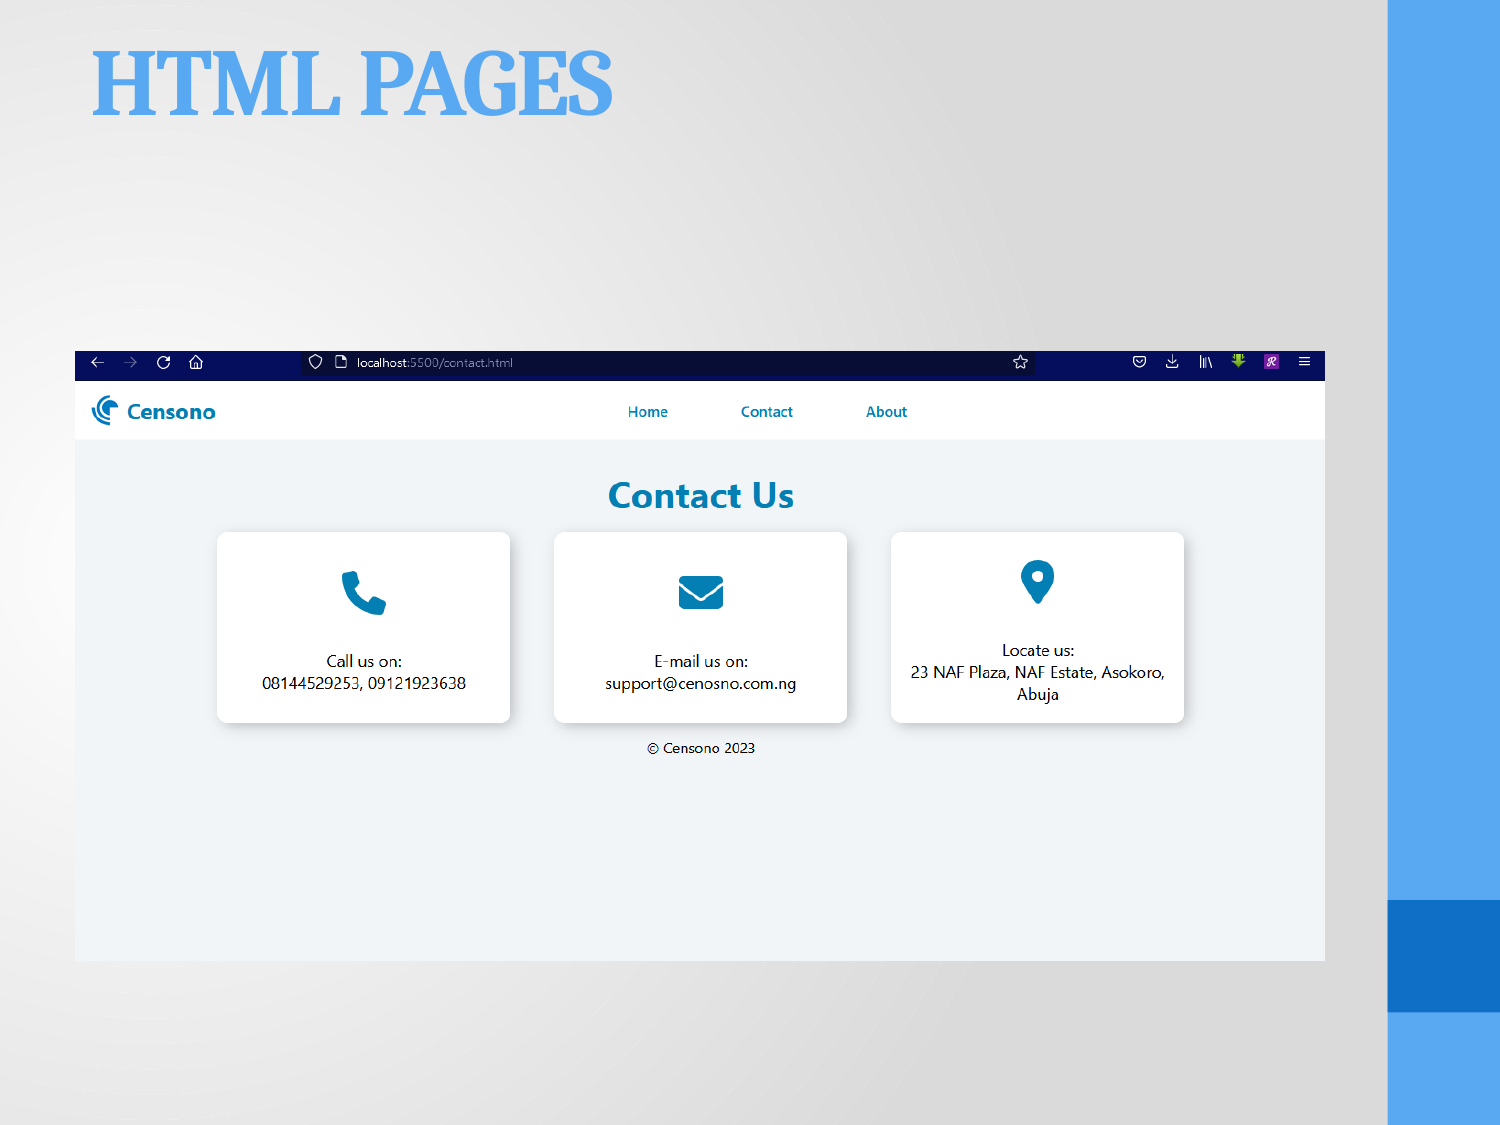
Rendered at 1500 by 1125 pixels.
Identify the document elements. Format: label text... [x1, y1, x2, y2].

title HTML PAGES [75, 0, 1325, 155]
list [74, 351, 1326, 962]
